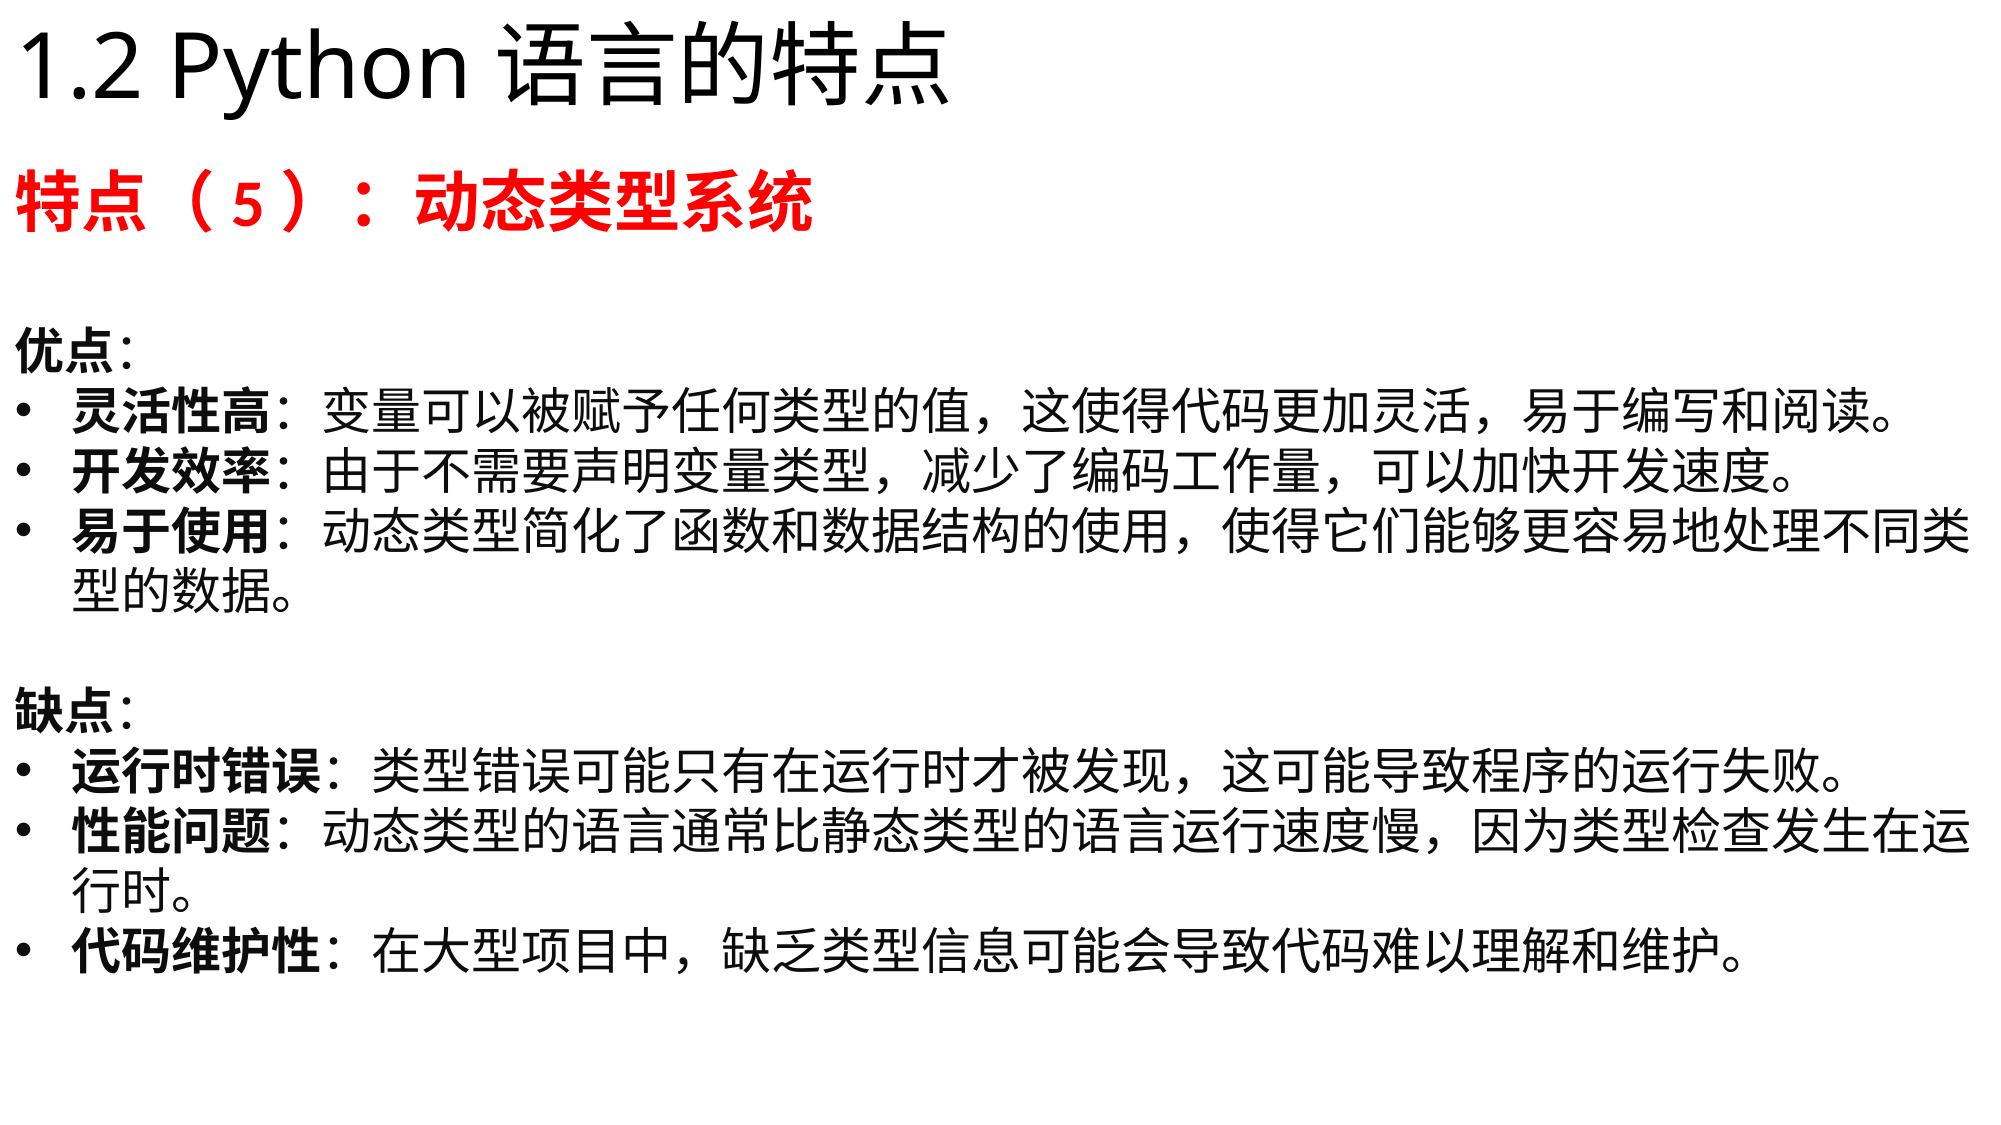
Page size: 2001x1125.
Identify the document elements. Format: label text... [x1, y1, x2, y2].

text_box 特点（5）：动态类型系统 [0, 152, 2000, 247]
title 1.2 Python语言的特点 [0, 0, 2000, 138]
text_box 优点： 灵活性高：变量可以被赋予任何类型的值，这使得代码更加灵活，易于编写和阅读。 开发效率：由于不需要声明变量类型，减少了编码工作量，可以加快开发速度。 易于使用：动态类型简化了函数和数据结构的使用，使得它们能够更容易地处理不同类型的数据。 缺点： 运行时错误：类型错误可能只有在运行时才被发现，这可能导致程序的运行失败。 性能问题：动态类型的语言通常比静态类型的语言运行速度慢，因为类型检查发生在运行时。 代码维护性：在大型项目中，缺乏类型信息可能会导致代码难以理解和维护。 [0, 311, 2000, 987]
